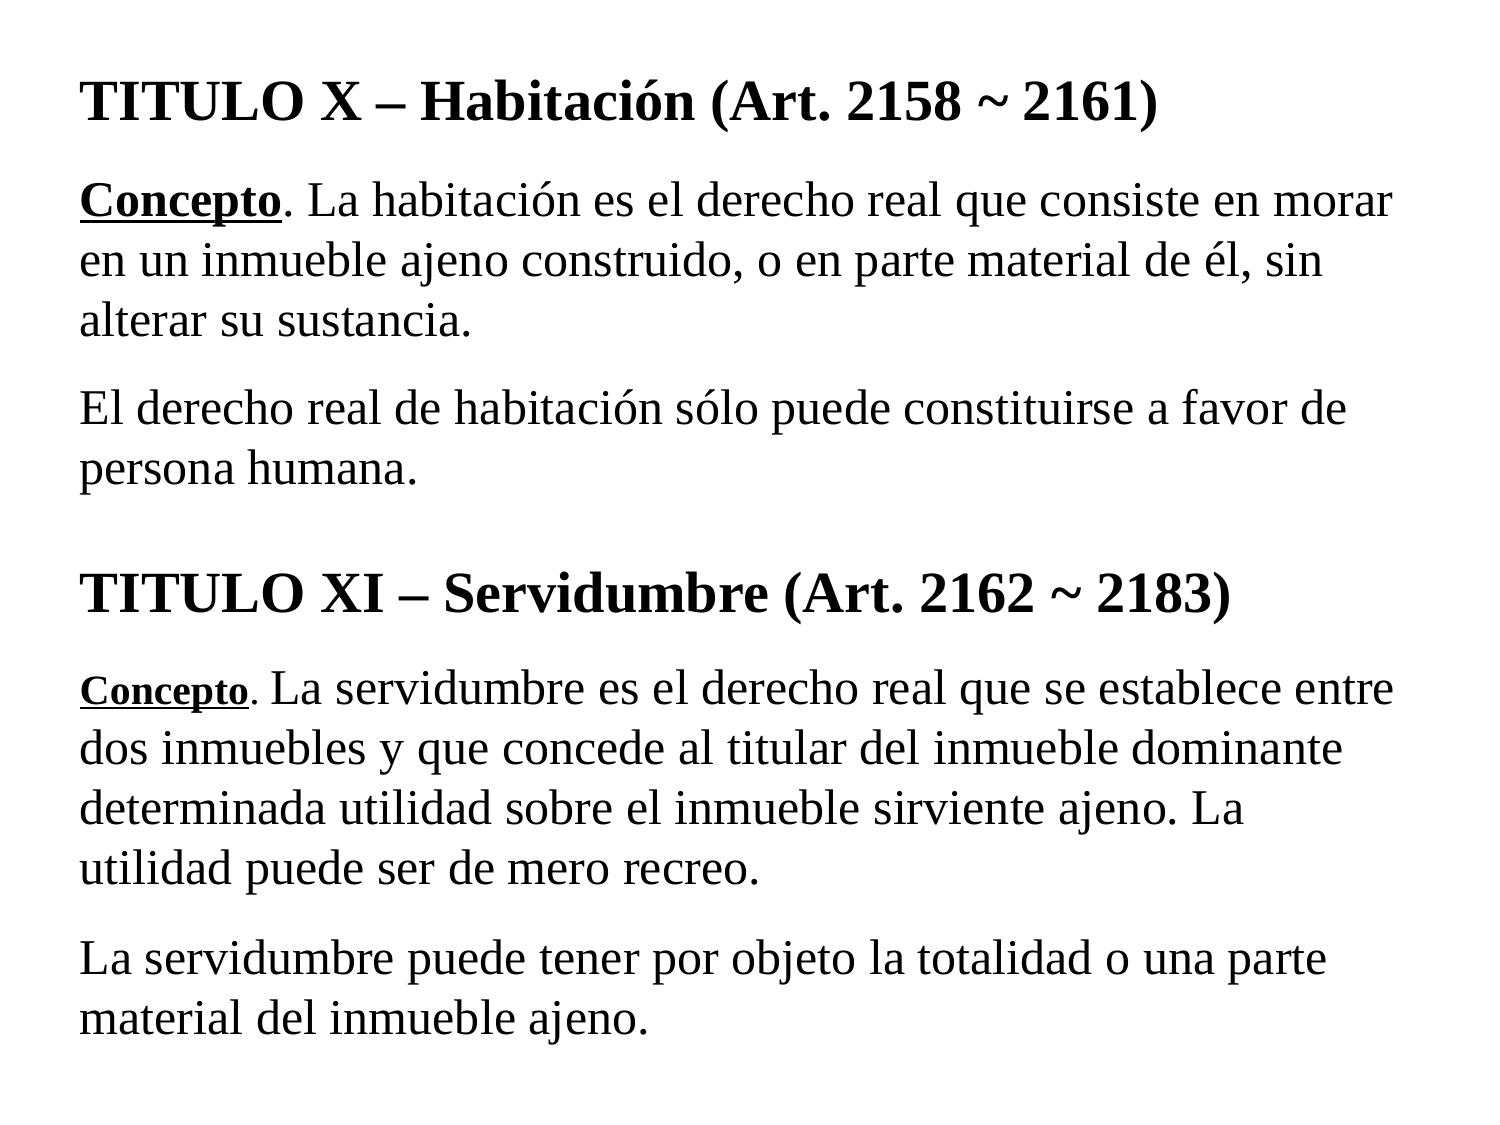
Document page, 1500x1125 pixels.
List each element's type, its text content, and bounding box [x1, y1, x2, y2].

text_box TITULO X – Habitación (Art. 2158 ~ 2161) Concepto. La habitación es el derecho real que consiste en morar en un inmueble ajeno construido, o en parte material de él, sin alterar su sustancia. El derecho real de habitación sólo puede constituirse a favor de persona humana. TITULO XI – Servidumbre (Art. 2162 ~ 2183) Concepto. La servidumbre es el derecho real que se establece entre dos inmuebles y que concede al titular del inmueble dominante determinada utilidad sobre el inmueble sirviente ajeno. La utilidad puede ser de mero recreo. La servidumbre puede tener por objeto la totalidad o una parte material del inmueble ajeno. [64, 54, 1412, 1052]
